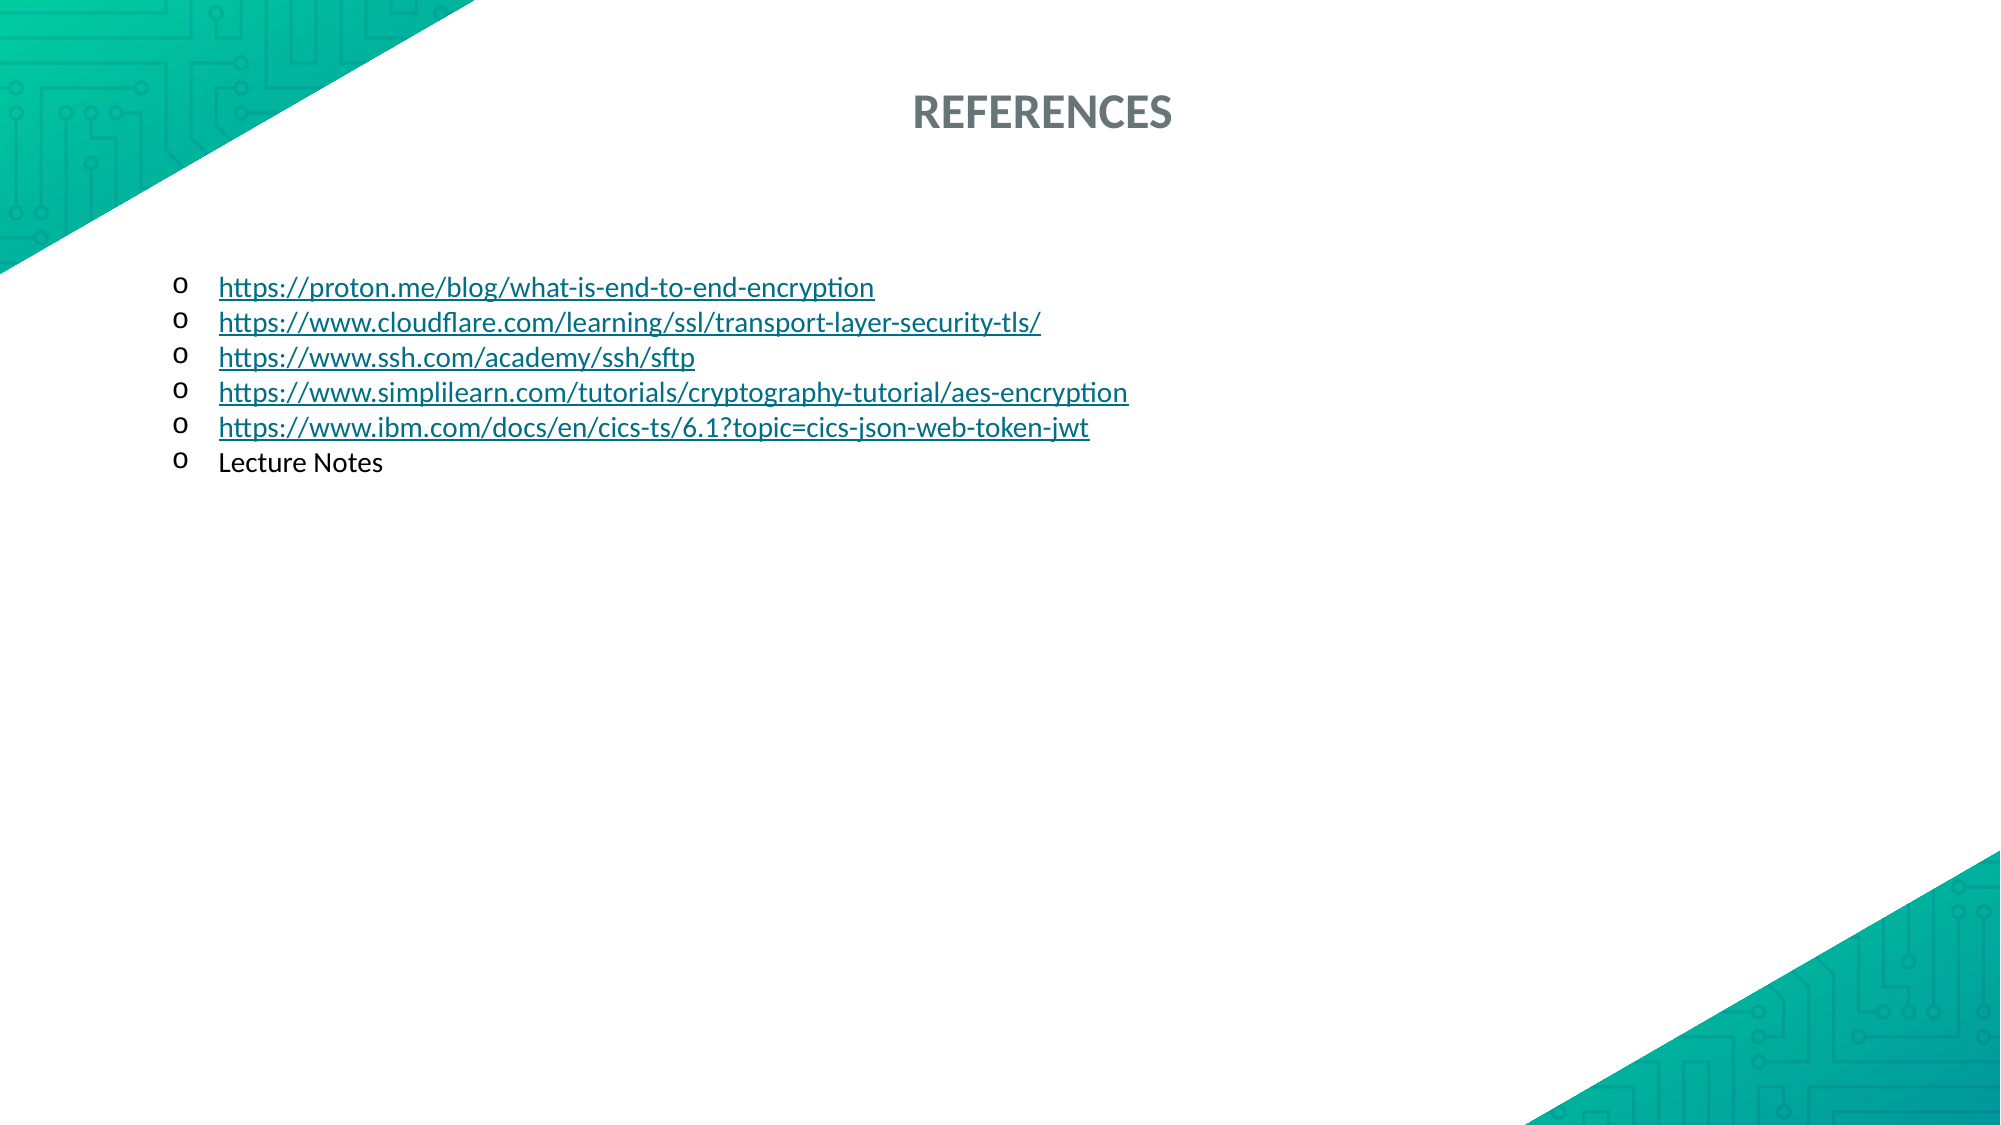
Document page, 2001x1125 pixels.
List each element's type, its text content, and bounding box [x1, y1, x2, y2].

text_box https://proton.me/blog/what-is-end-to-end-encryption https://www.cloudflare.com/learning/ssl/transport-layer-security-tls/ https://www.ssh.com/academy/ssh/sftp https://www.simplilearn.com/tutorials/cryptography-tutorial/aes-encryption https://www.ibm.com/docs/en/cics-ts/6.1?topic=cics-json-web-token-jwt Lecture Notes [157, 260, 1802, 591]
text_box REFERENCES [483, 71, 1602, 147]
